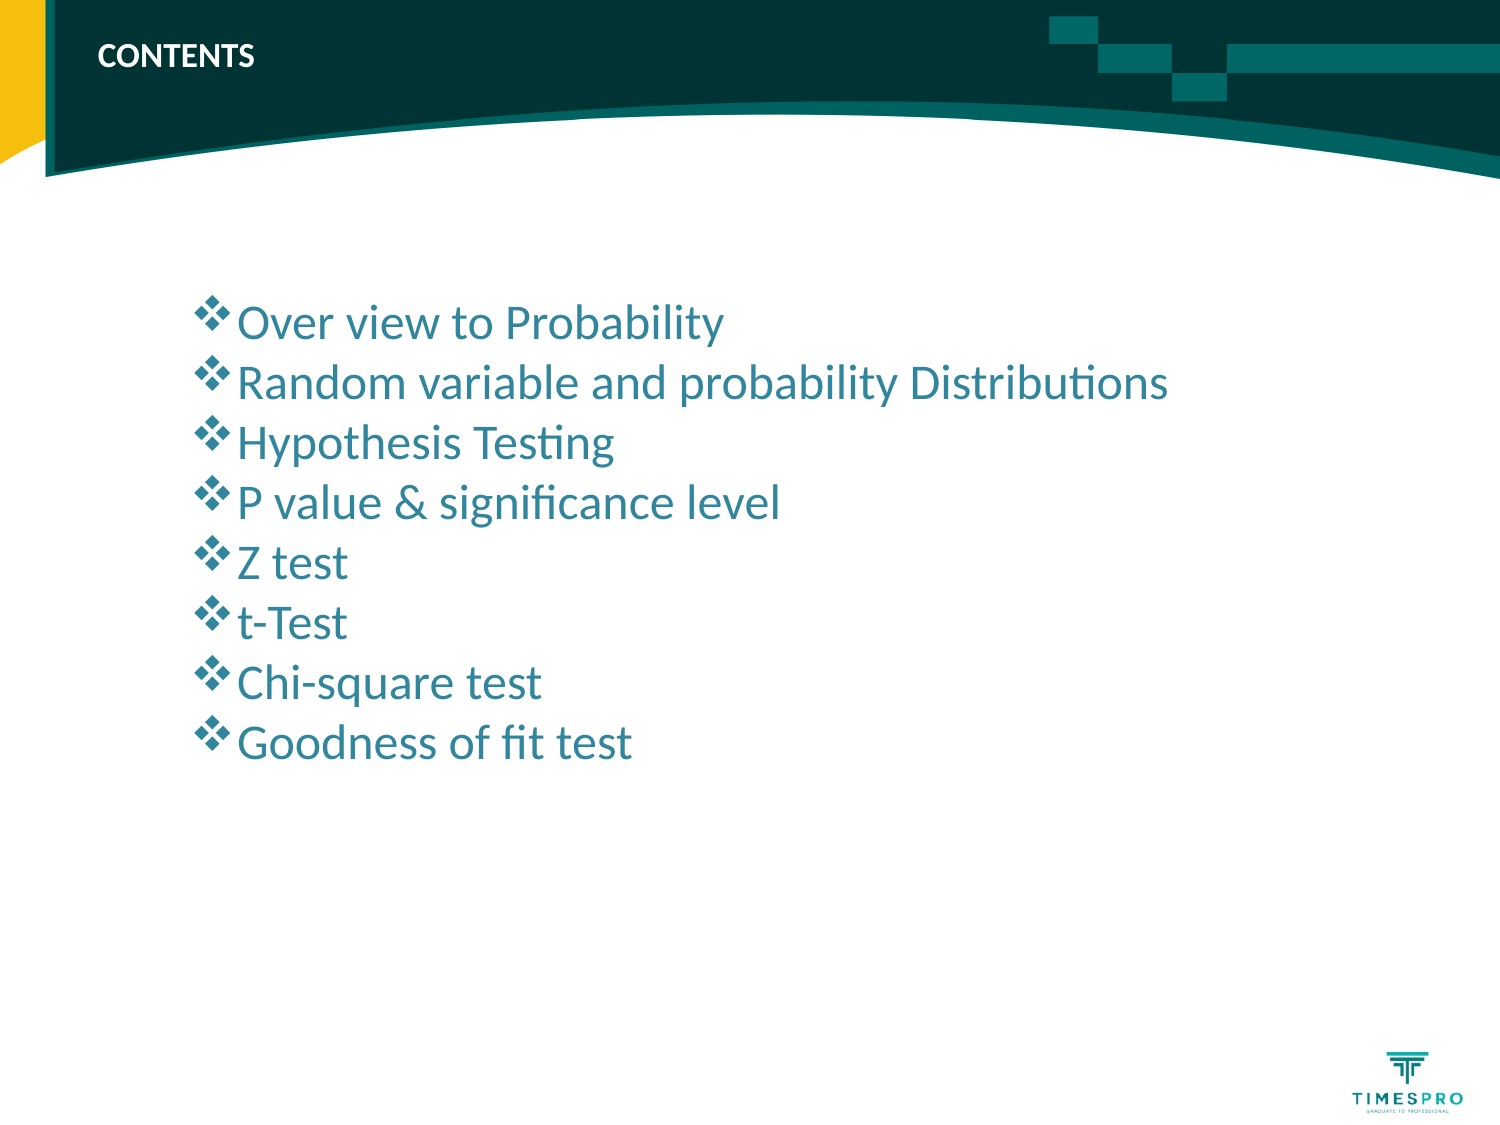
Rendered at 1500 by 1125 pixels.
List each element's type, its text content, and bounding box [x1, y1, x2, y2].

list Over view to Probability Random variable and probability Distributions Hypothesis Testing P value & significance level Z test t-Test Chi-square test Goodness of fit test [100, 162, 1438, 1000]
picture [0, 0, 1500, 179]
title CONTENTS [75, 24, 1425, 125]
picture [1337, 1035, 1475, 1125]
